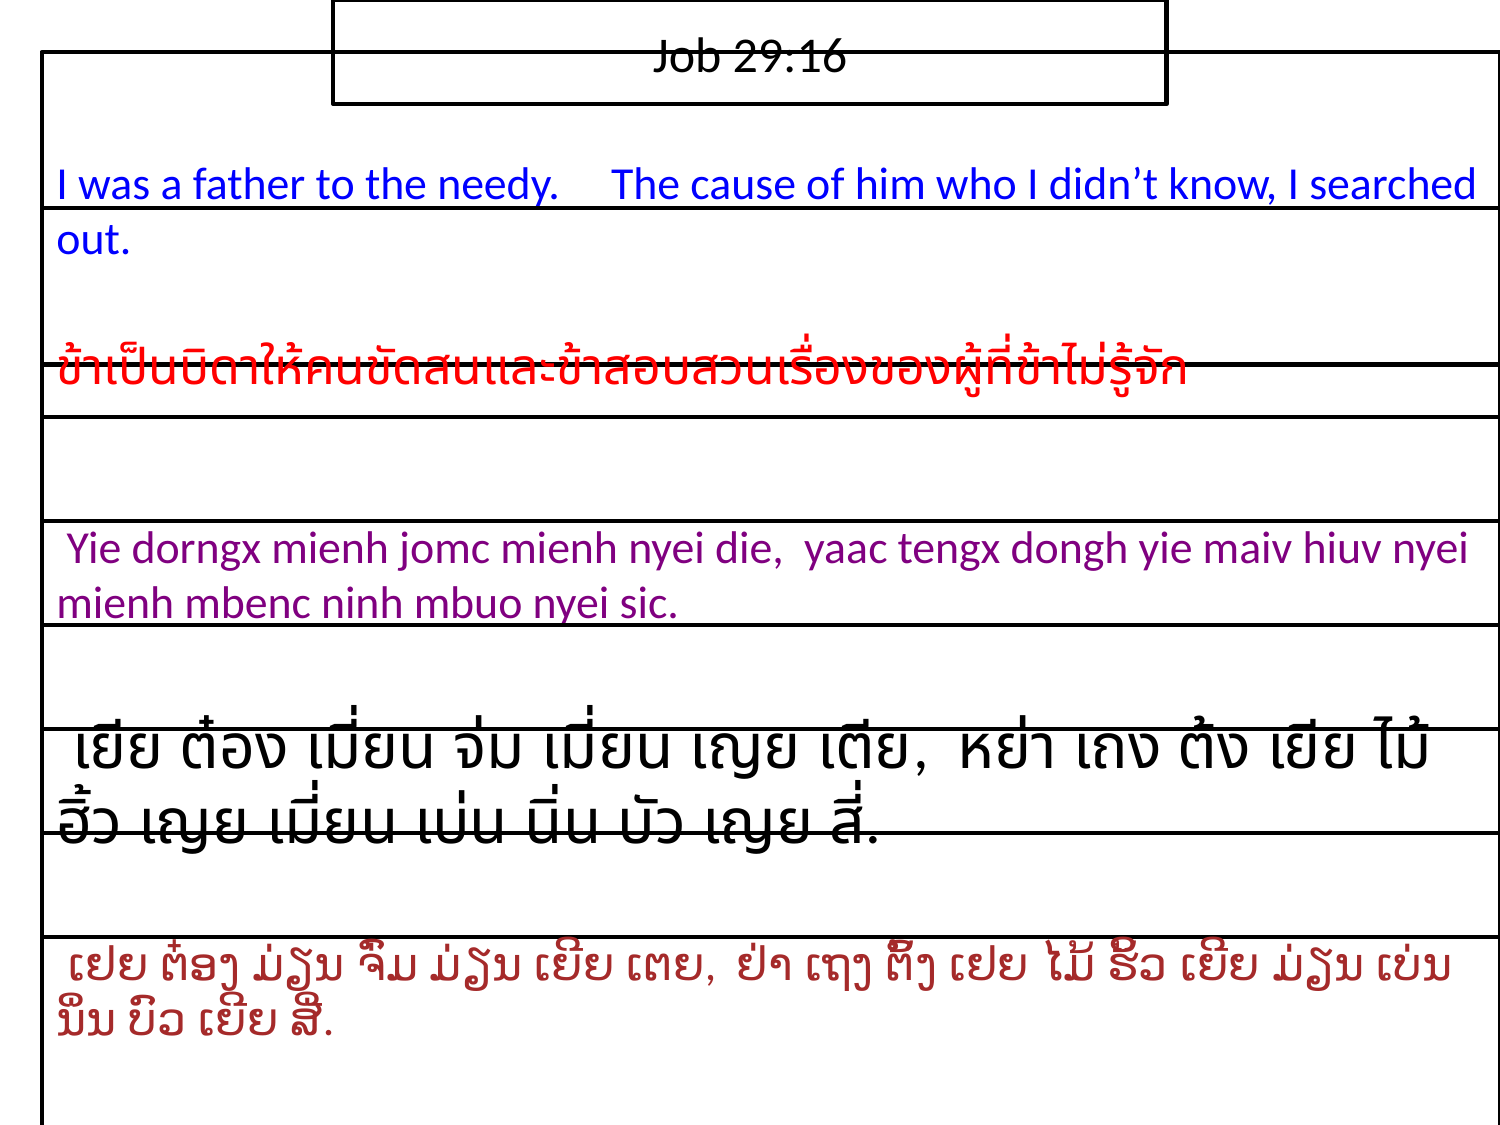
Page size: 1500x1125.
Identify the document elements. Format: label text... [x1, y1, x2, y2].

text_box ข้า​เป็น​บิดา​ให้​คน​ขัด​สนและ​ข้า​สอบสวน​เรื่อง​ของ​ผู้​ที่​ข้า​ไม่​รู้จัก [40, 206, 1500, 415]
text_box Yie dorngx mienh jomc mienh nyei die, yaac tengx dongh yie maiv hiuv nyei mienh mbenc ninh mbuo nyei sic. [40, 415, 1500, 623]
text_box I was a father to the needy. The cause of him who I didn’t know, I searched out. [40, 50, 1500, 206]
text_box Job 29:16 [331, 0, 1169, 50]
text_box เยีย ต๋อง เมี่ยน จ่ม เมี่ยน เญย เตีย, หย่า เถง ต้ง เยีย ไม้ ฮิ้ว เญย เมี่ยน เบ่น นิ่น บัว เญย สี่. [40, 623, 1500, 831]
text_box ເຢຍ ຕ໋ອງ ມ່ຽນ ຈົ່ມ ມ່ຽນ ເຍີຍ ເຕຍ, ຢ່າ ເຖງ ຕົ້ງ ເຢຍ ໄມ້ ຮິ້ວ ເຍີຍ ມ່ຽນ ເບ່ນ ນິ່ນ ບົວ ເຍີຍ ສີ່. [40, 831, 1500, 1125]
